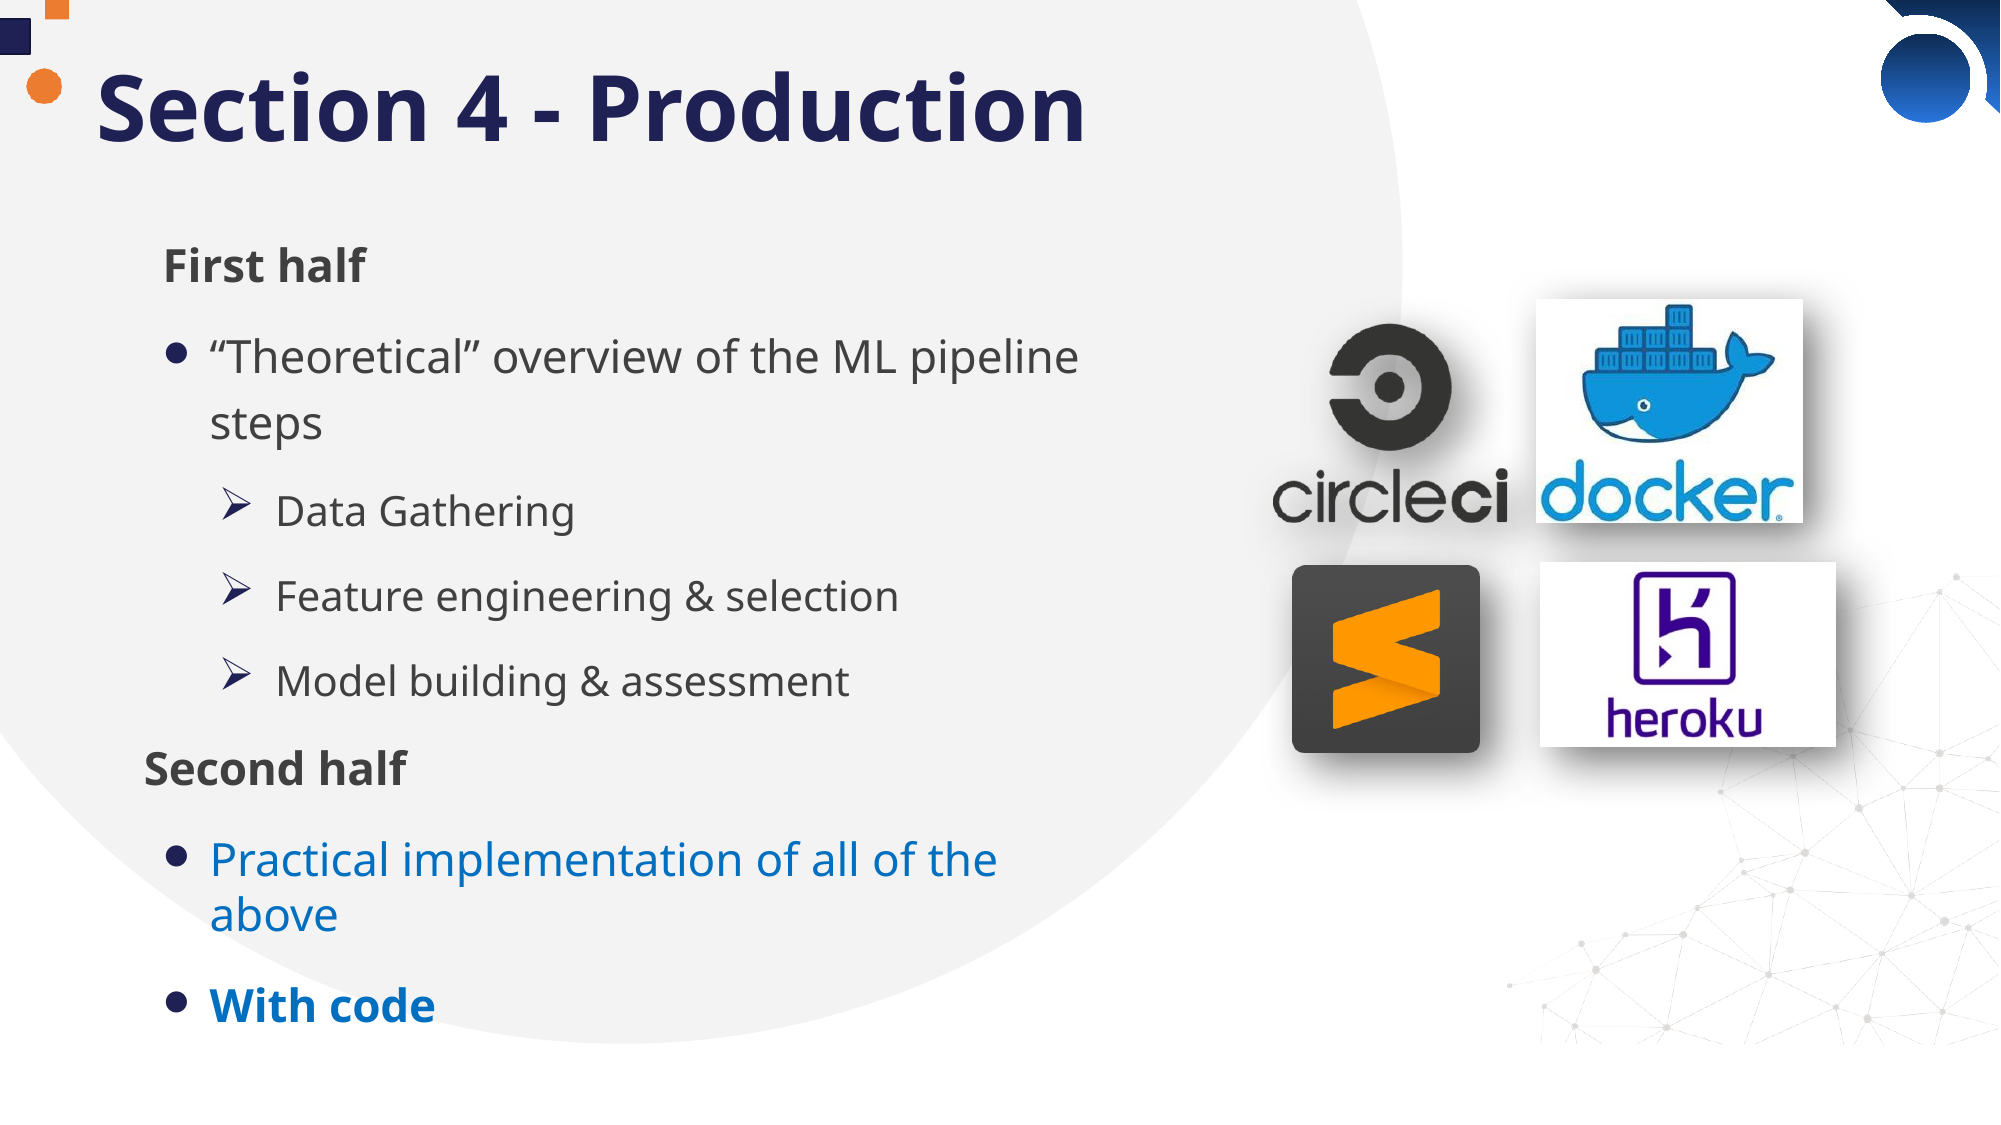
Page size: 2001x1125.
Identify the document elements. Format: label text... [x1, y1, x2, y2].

text_box [45, 0, 69, 20]
picture [1273, 323, 1508, 523]
picture [1507, 562, 2000, 1045]
text_box First half “Theoretical” overview of the ML pipeline steps Data Gathering Feature engineering & selection Model building & assessment Second half Practical implementation of all of the above With code [141, 234, 1196, 1032]
picture [1291, 565, 1480, 753]
picture [1536, 299, 1803, 523]
title Section 4 - Production [94, 8, 1579, 199]
picture [26, 68, 62, 104]
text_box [0, 18, 31, 55]
